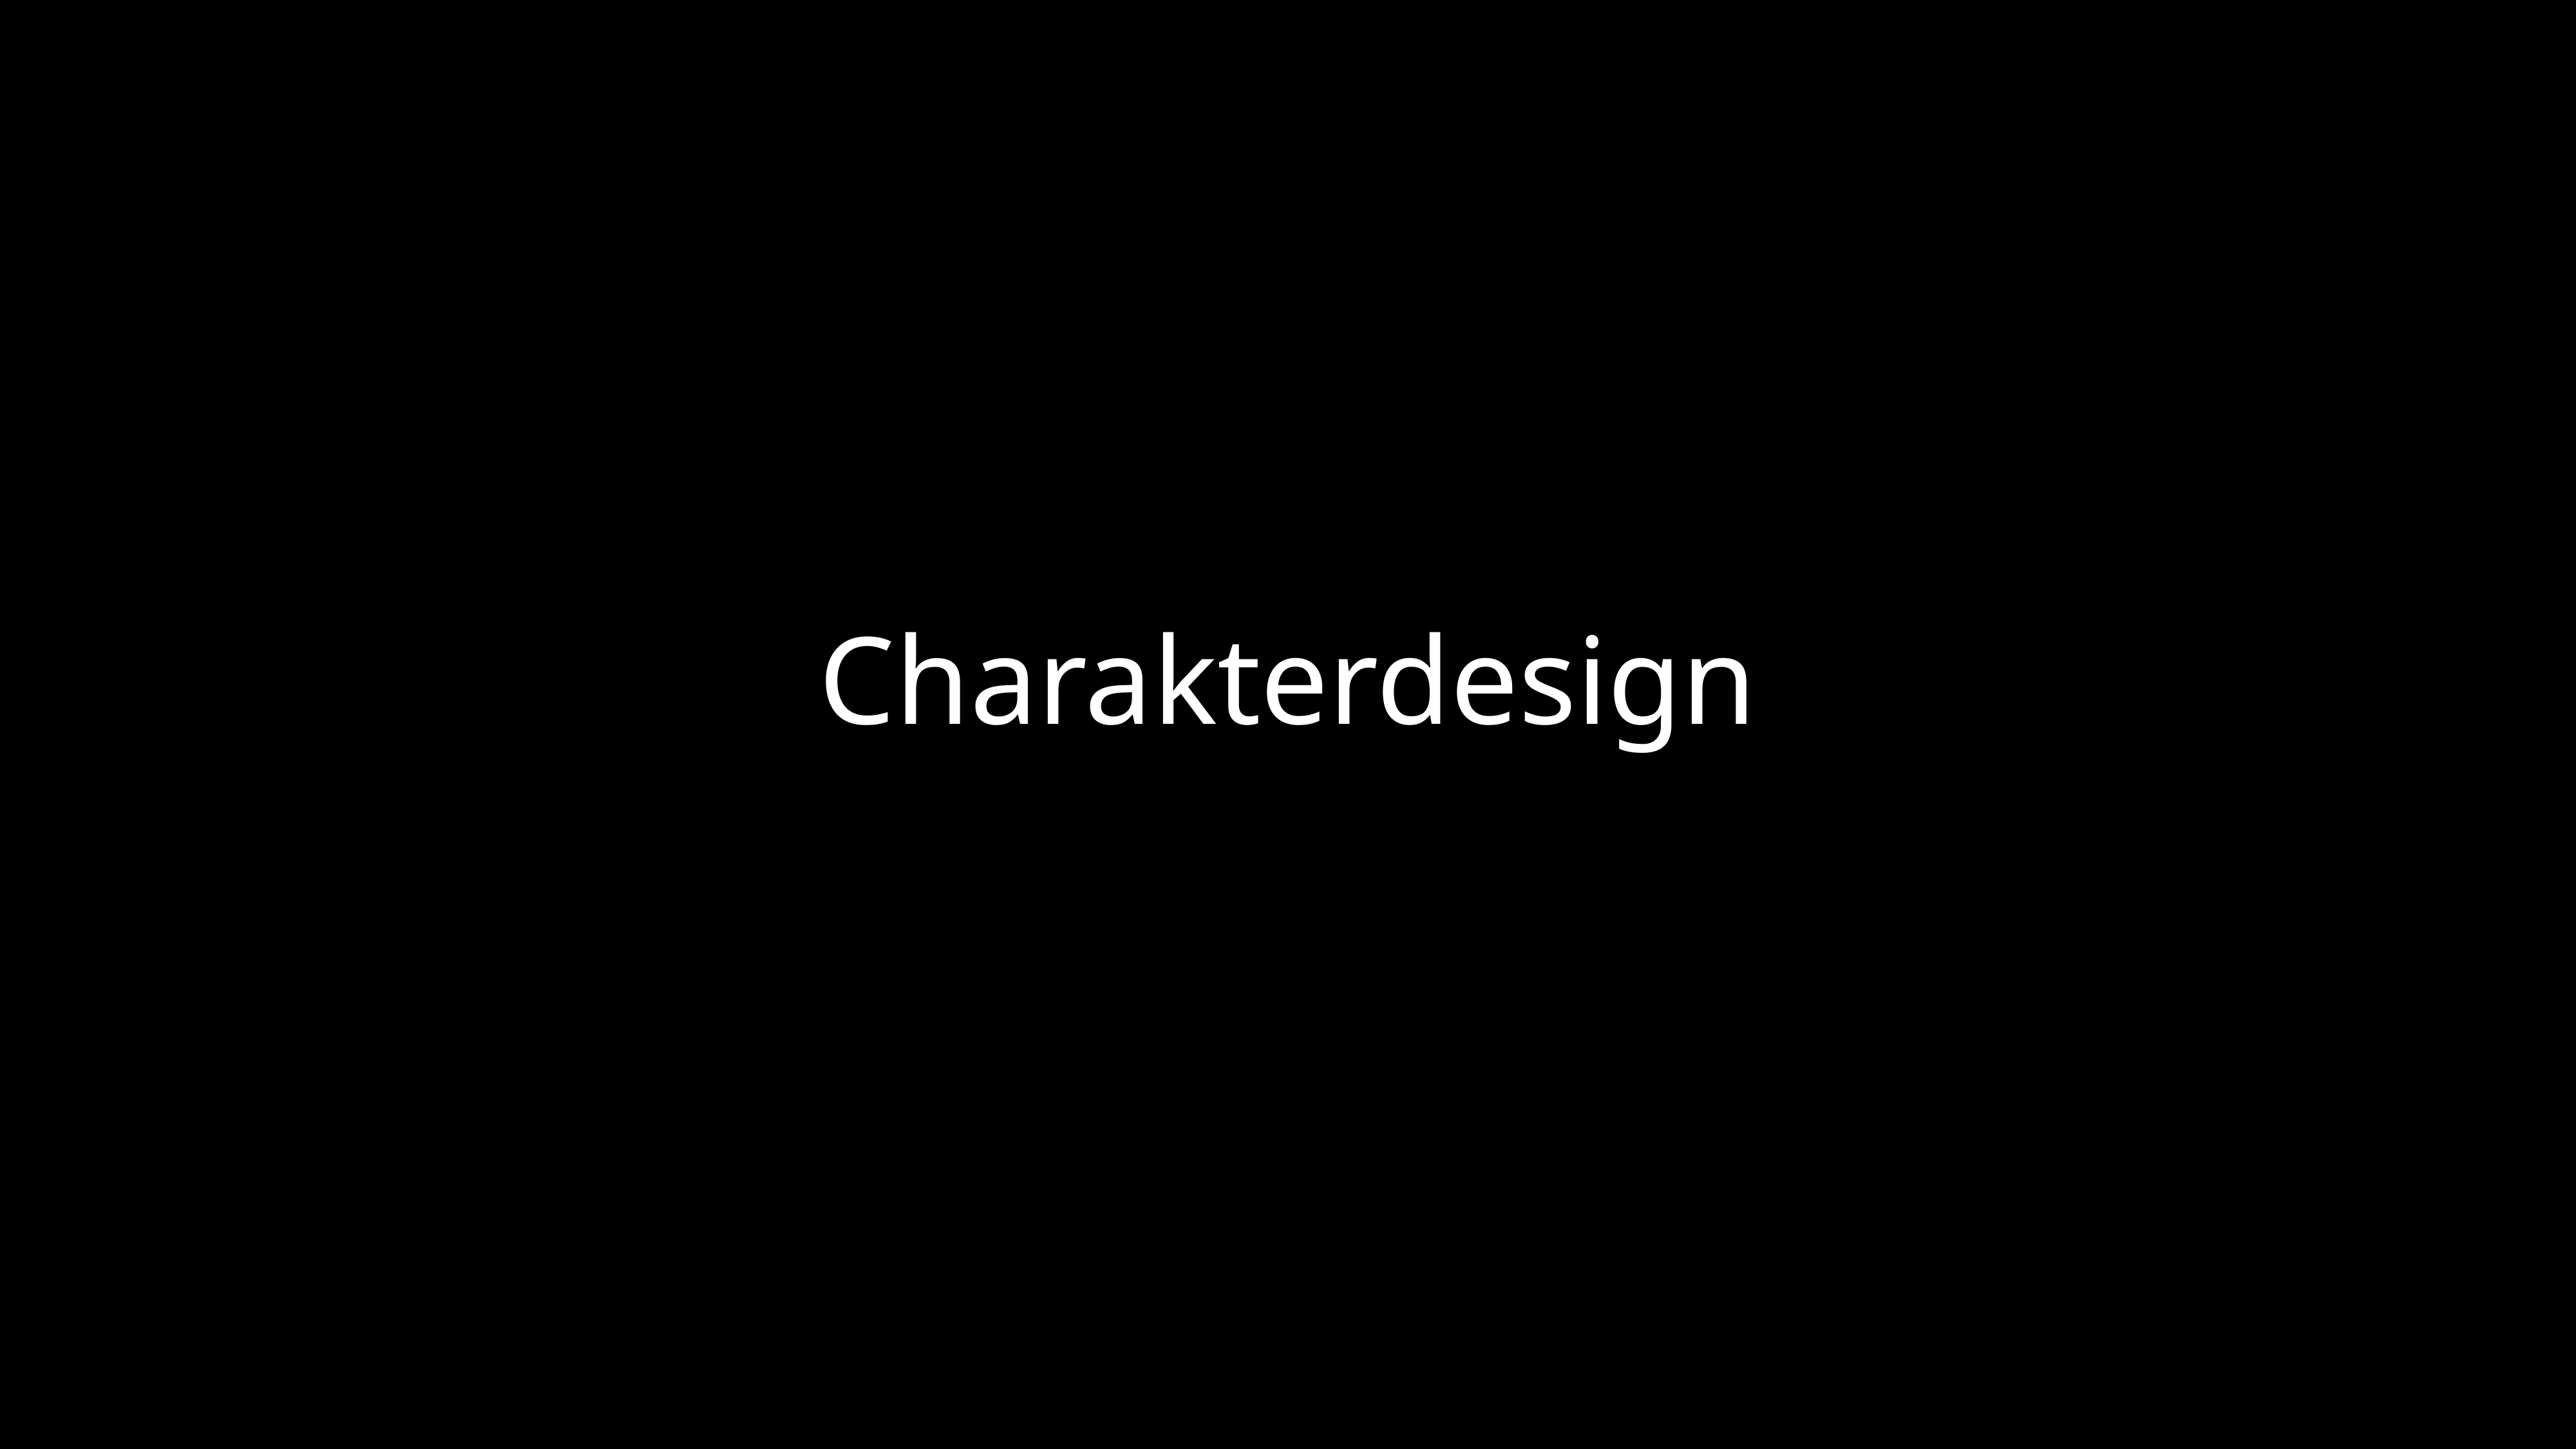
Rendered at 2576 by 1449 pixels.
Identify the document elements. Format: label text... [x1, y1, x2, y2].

text_box Charakterdesign [187, 589, 2389, 1031]
